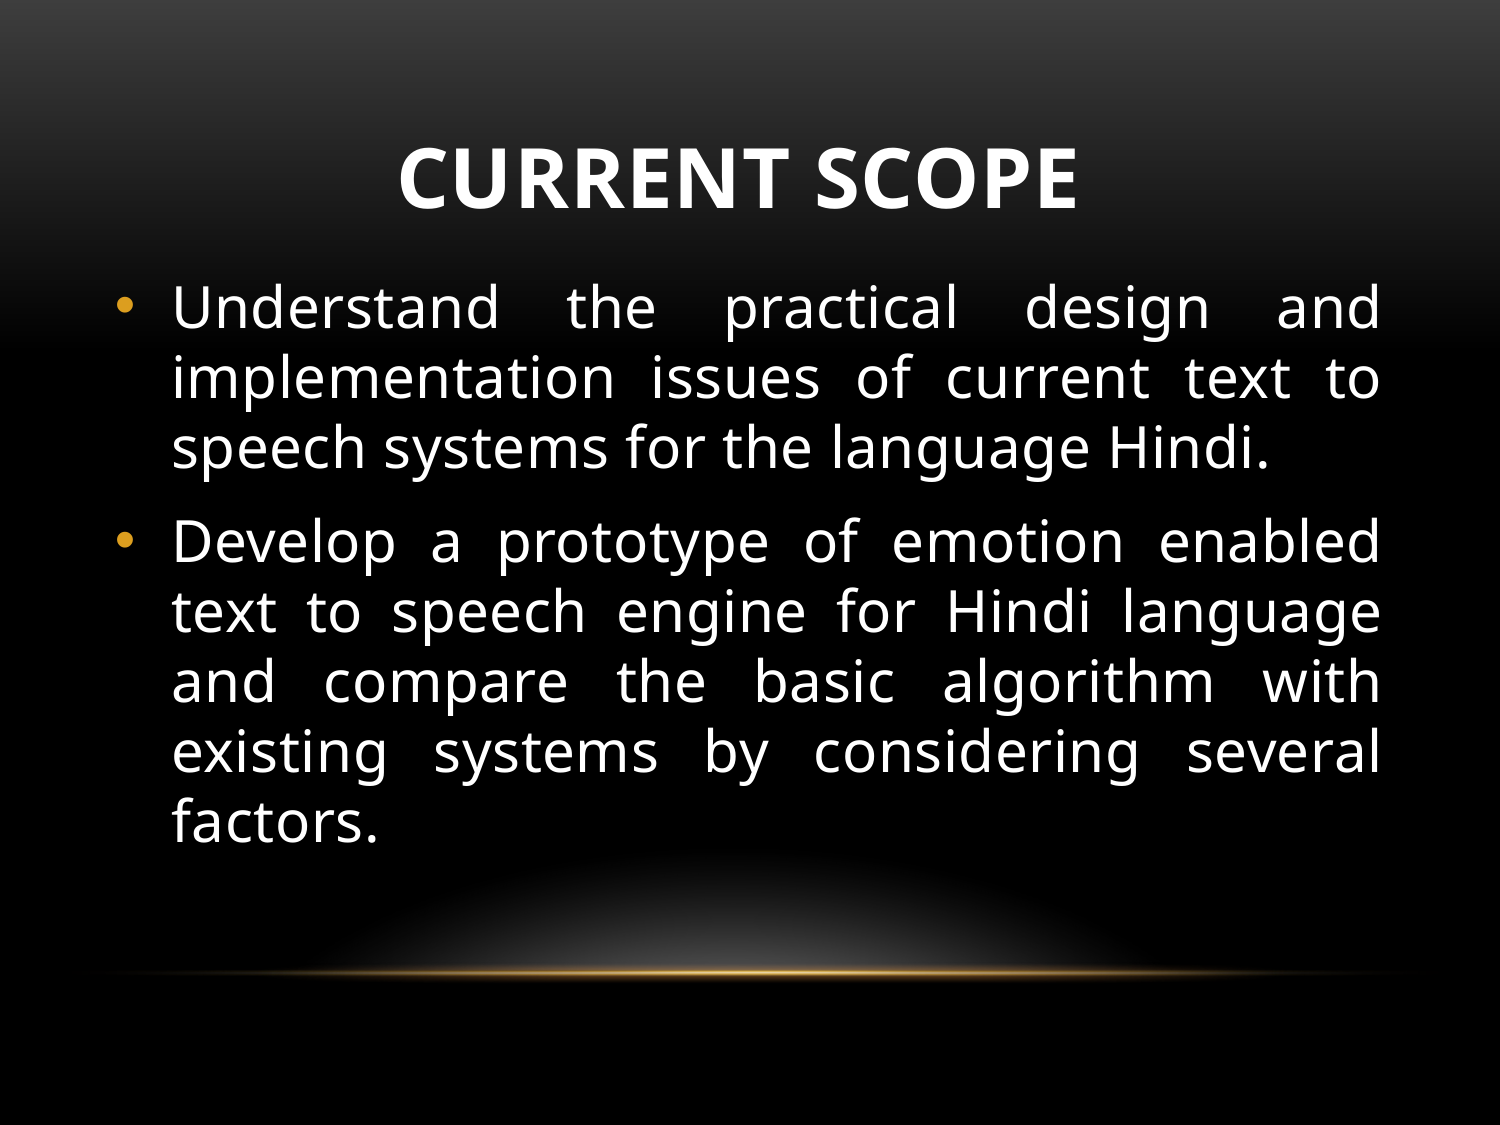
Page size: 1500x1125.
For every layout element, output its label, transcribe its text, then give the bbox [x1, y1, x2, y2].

list Understand the practical design and implementation issues of current text to speech systems for the language Hindi. Develop a prototype of emotion enabled text to speech engine for Hindi language and compare the basic algorithm with existing systems by considering several factors. [99, 262, 1400, 938]
title Current Scope [99, 45, 1400, 233]
picture [0, 0, 1500, 1125]
